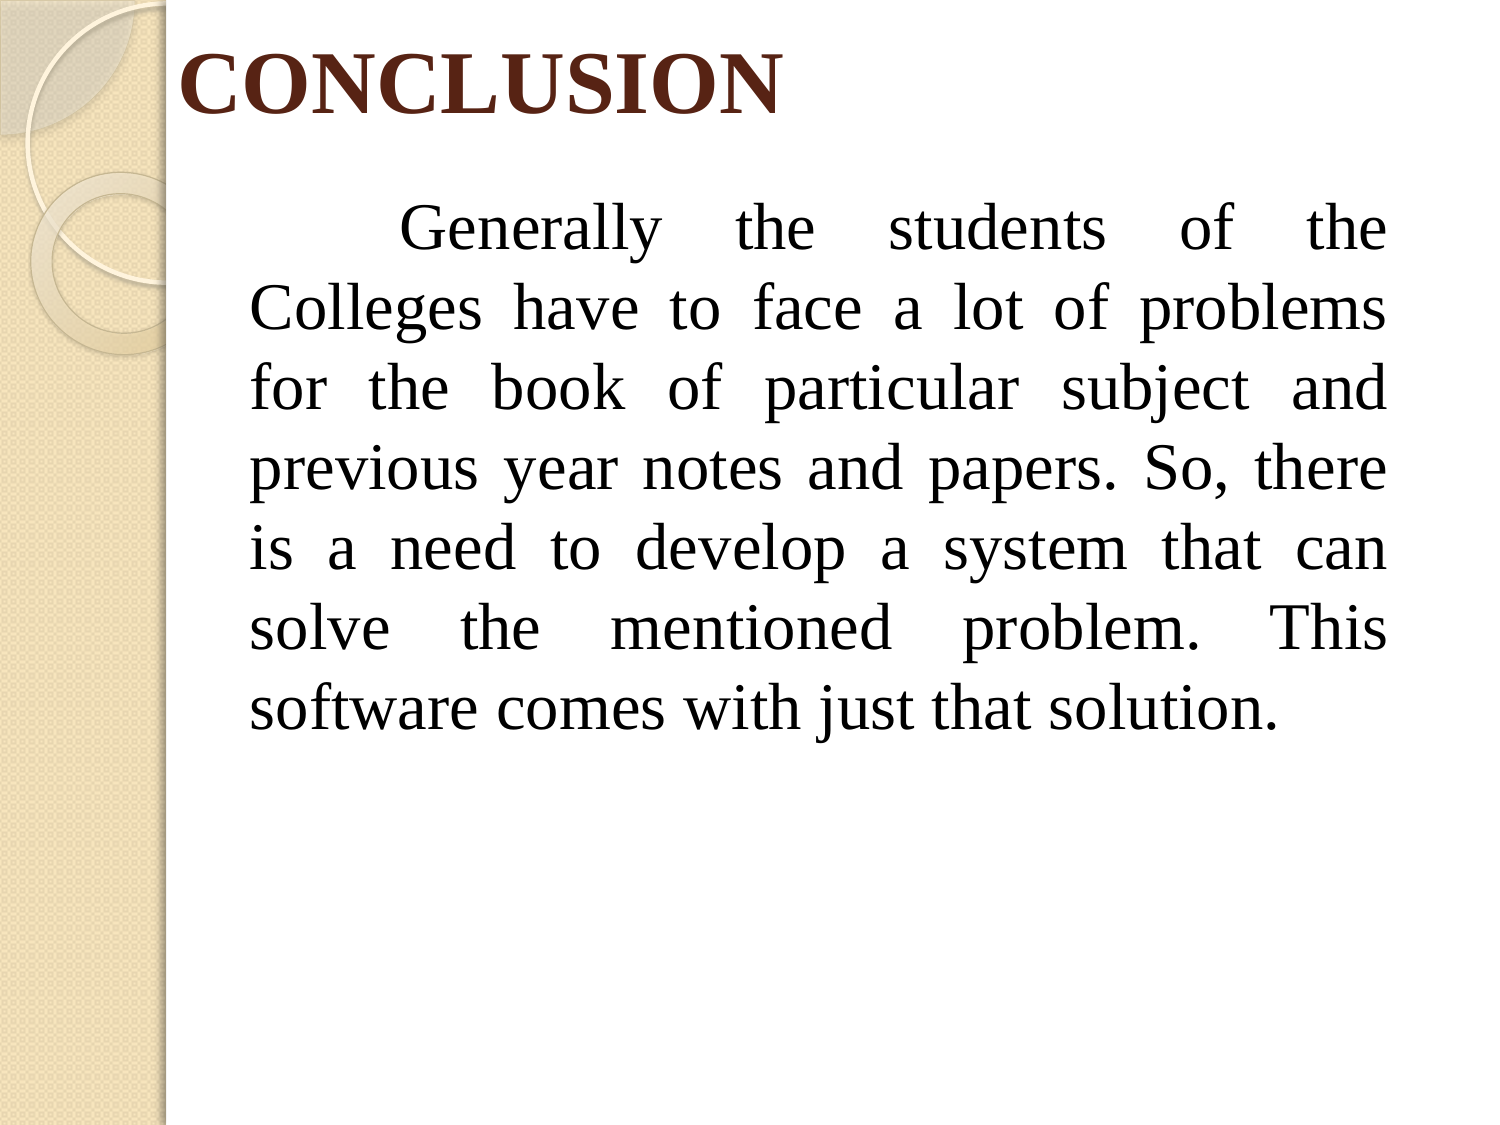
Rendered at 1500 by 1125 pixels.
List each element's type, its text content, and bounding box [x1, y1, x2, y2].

list Generally the students of the Colleges have to face a lot of problems for the book of particular subject and previous year notes and papers. So, there is a need to develop a system that can solve the mentioned problem. This software comes with just that solution. [174, 174, 1405, 963]
title CONCLUSION [162, 37, 1393, 225]
